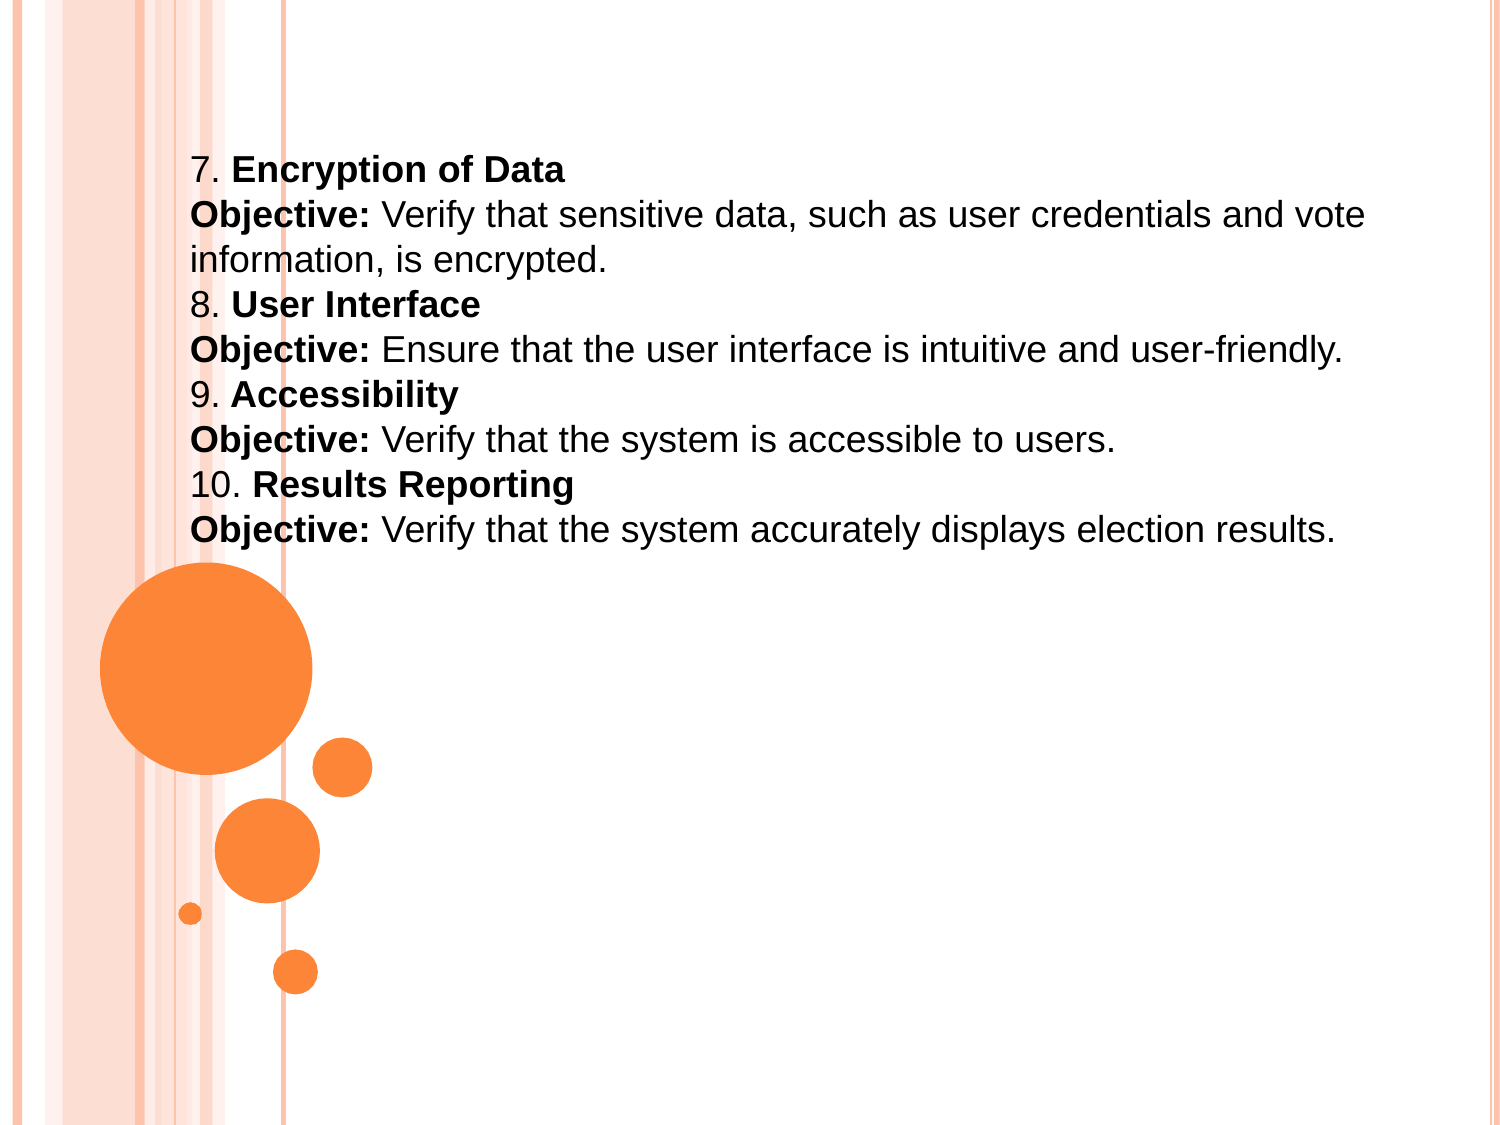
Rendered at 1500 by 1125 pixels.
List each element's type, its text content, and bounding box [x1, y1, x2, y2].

picture [178, 902, 202, 925]
text_box 7. Encryption of Data Objective: Verify that sensitive data, such as user credentials and vote information, is encrypted. 8. User Interface Objective: Ensure that the user interface is intuitive and user-friendly. 9. Accessibility Objective: Verify that the system is accessible to users. 10. Results Reporting Objective: Verify that the system accurately displays election results. [174, 137, 1413, 603]
